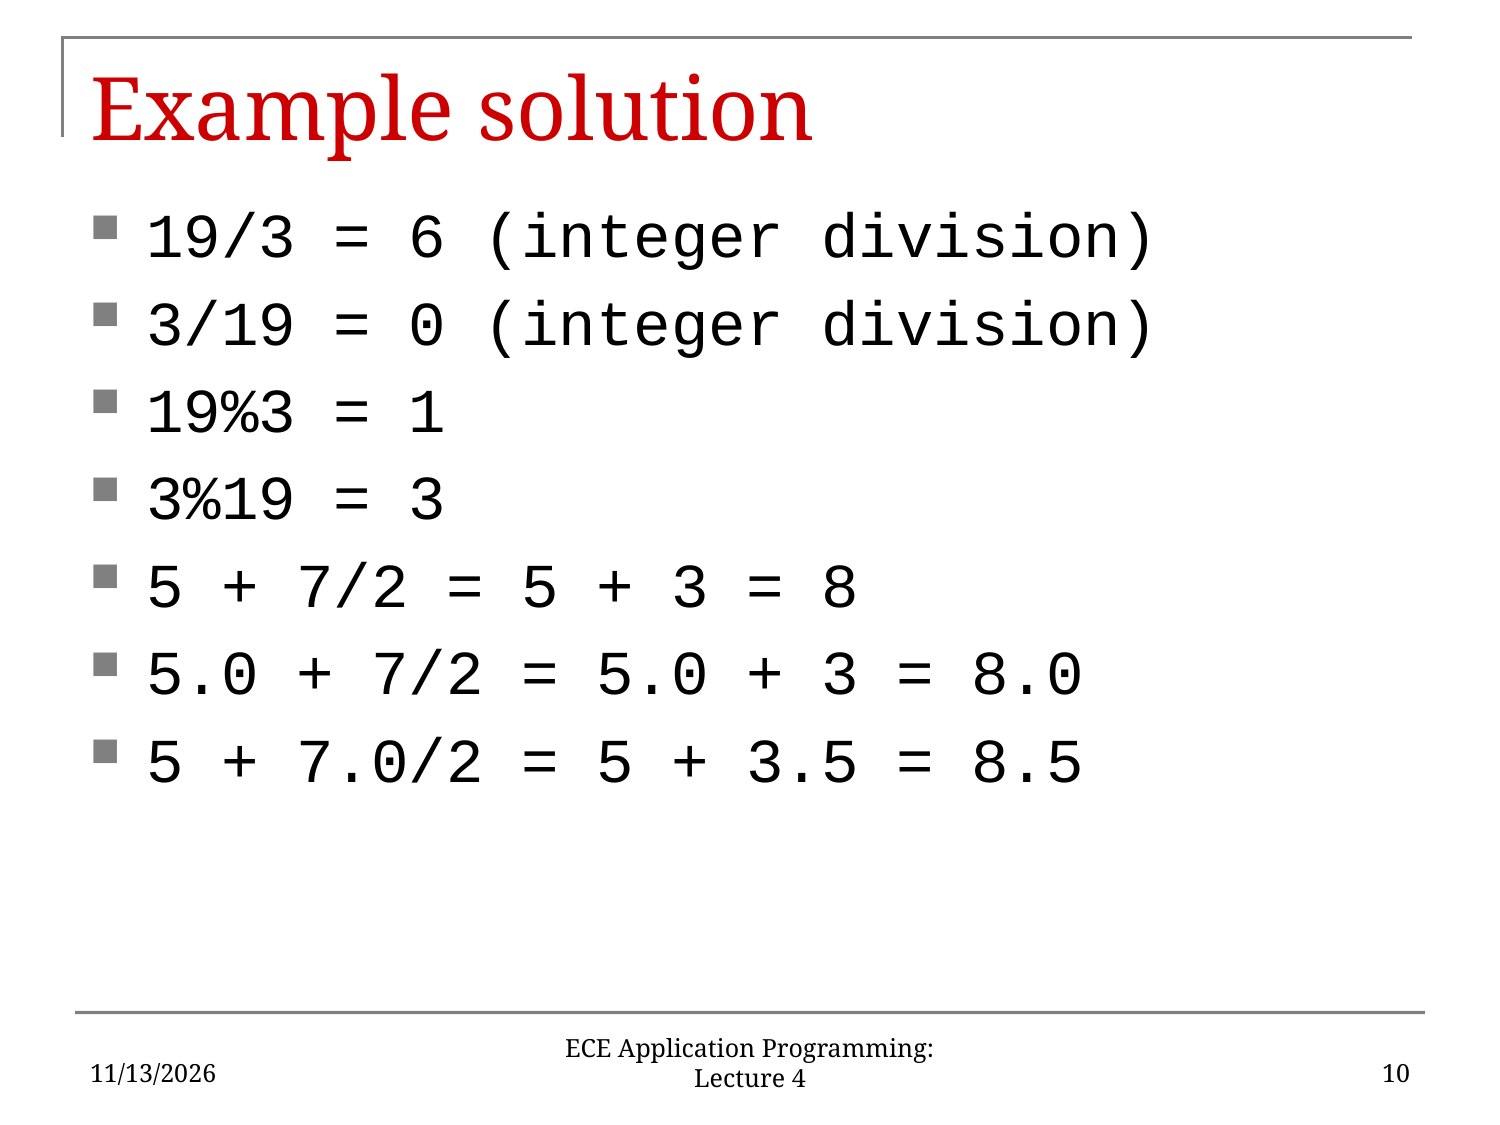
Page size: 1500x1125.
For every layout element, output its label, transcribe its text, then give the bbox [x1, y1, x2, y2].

title Example solution [75, 45, 1425, 163]
list 19/3 = 6 (integer division) 3/19 = 0 (integer division) 19%3 = 1 3%19 = 3 5 + 7/2 = 5 + 3 = 8 5.0 + 7/2 = 5.0 + 3 = 8.0 5 + 7.0/2 = 5 + 3.5 = 8.5 [75, 187, 1425, 1006]
footer ECE Application Programming: Lecture 4 [512, 1024, 988, 1101]
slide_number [74, 1023, 426, 1100]
slide_number 10 [1074, 1023, 1426, 1100]
